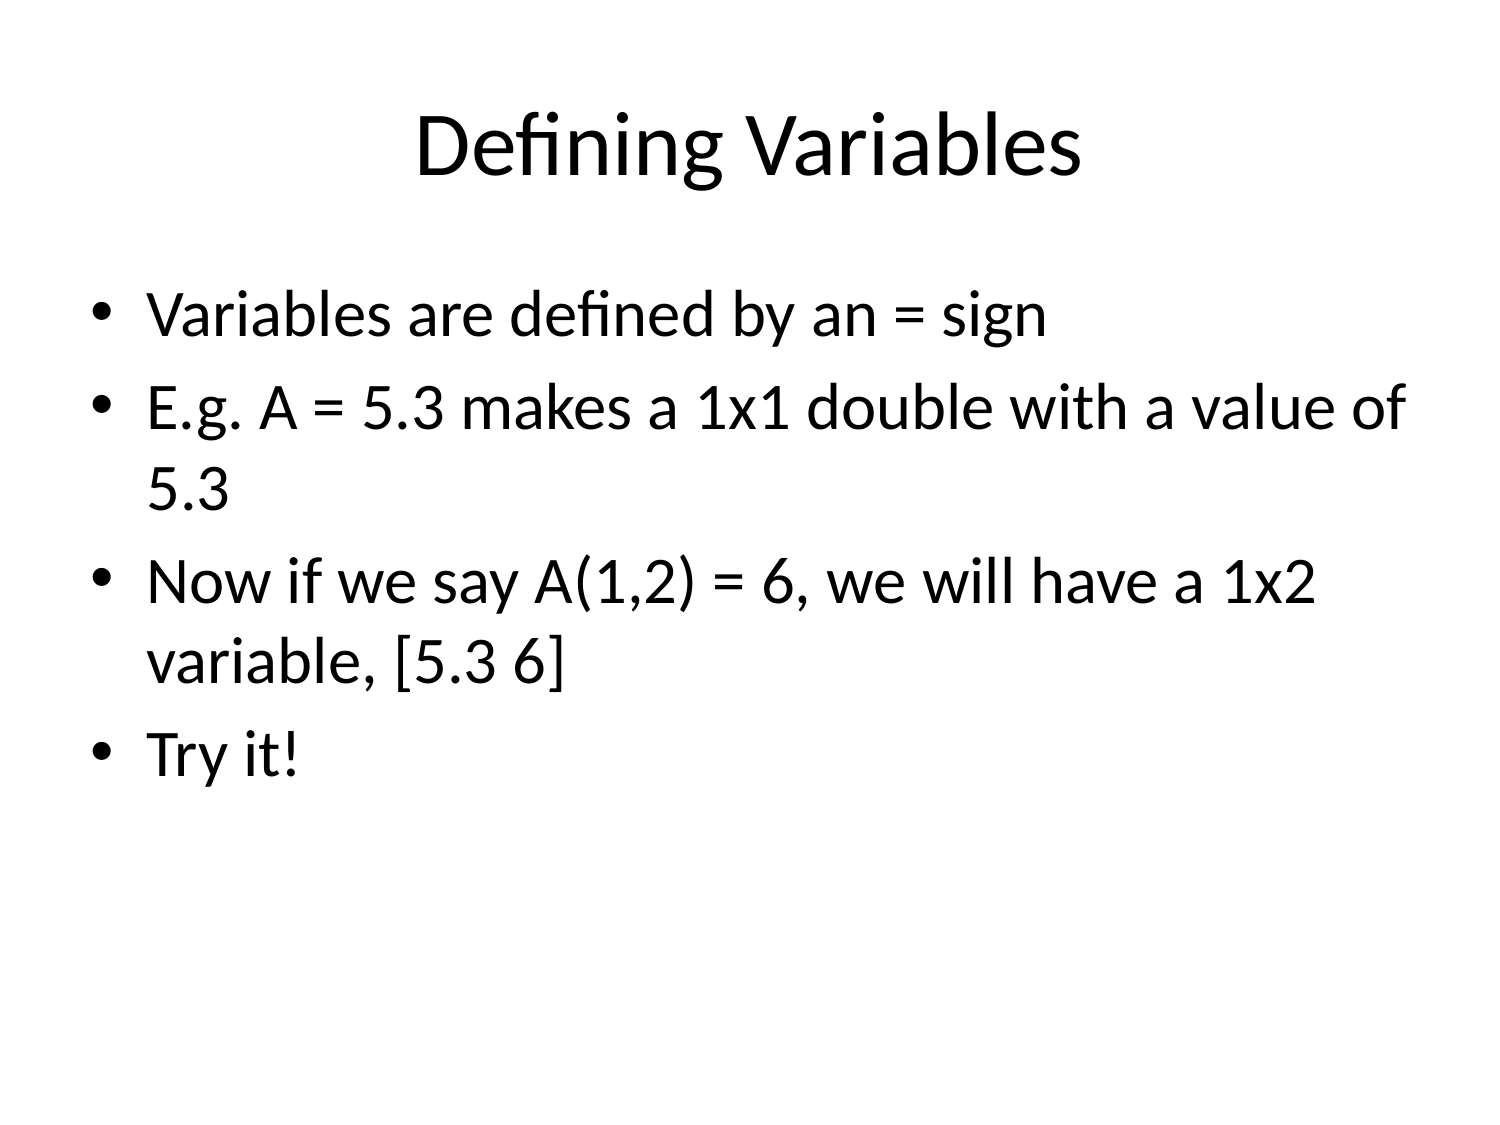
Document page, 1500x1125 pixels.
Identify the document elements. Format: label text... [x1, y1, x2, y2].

list Variables are defined by an = sign E.g. A = 5.3 makes a 1x1 double with a value of 5.3 Now if we say A(1,2) = 6, we will have a 1x2 variable, [5.3 6] Try it! [75, 262, 1425, 1005]
title Defining Variables [75, 45, 1425, 233]
